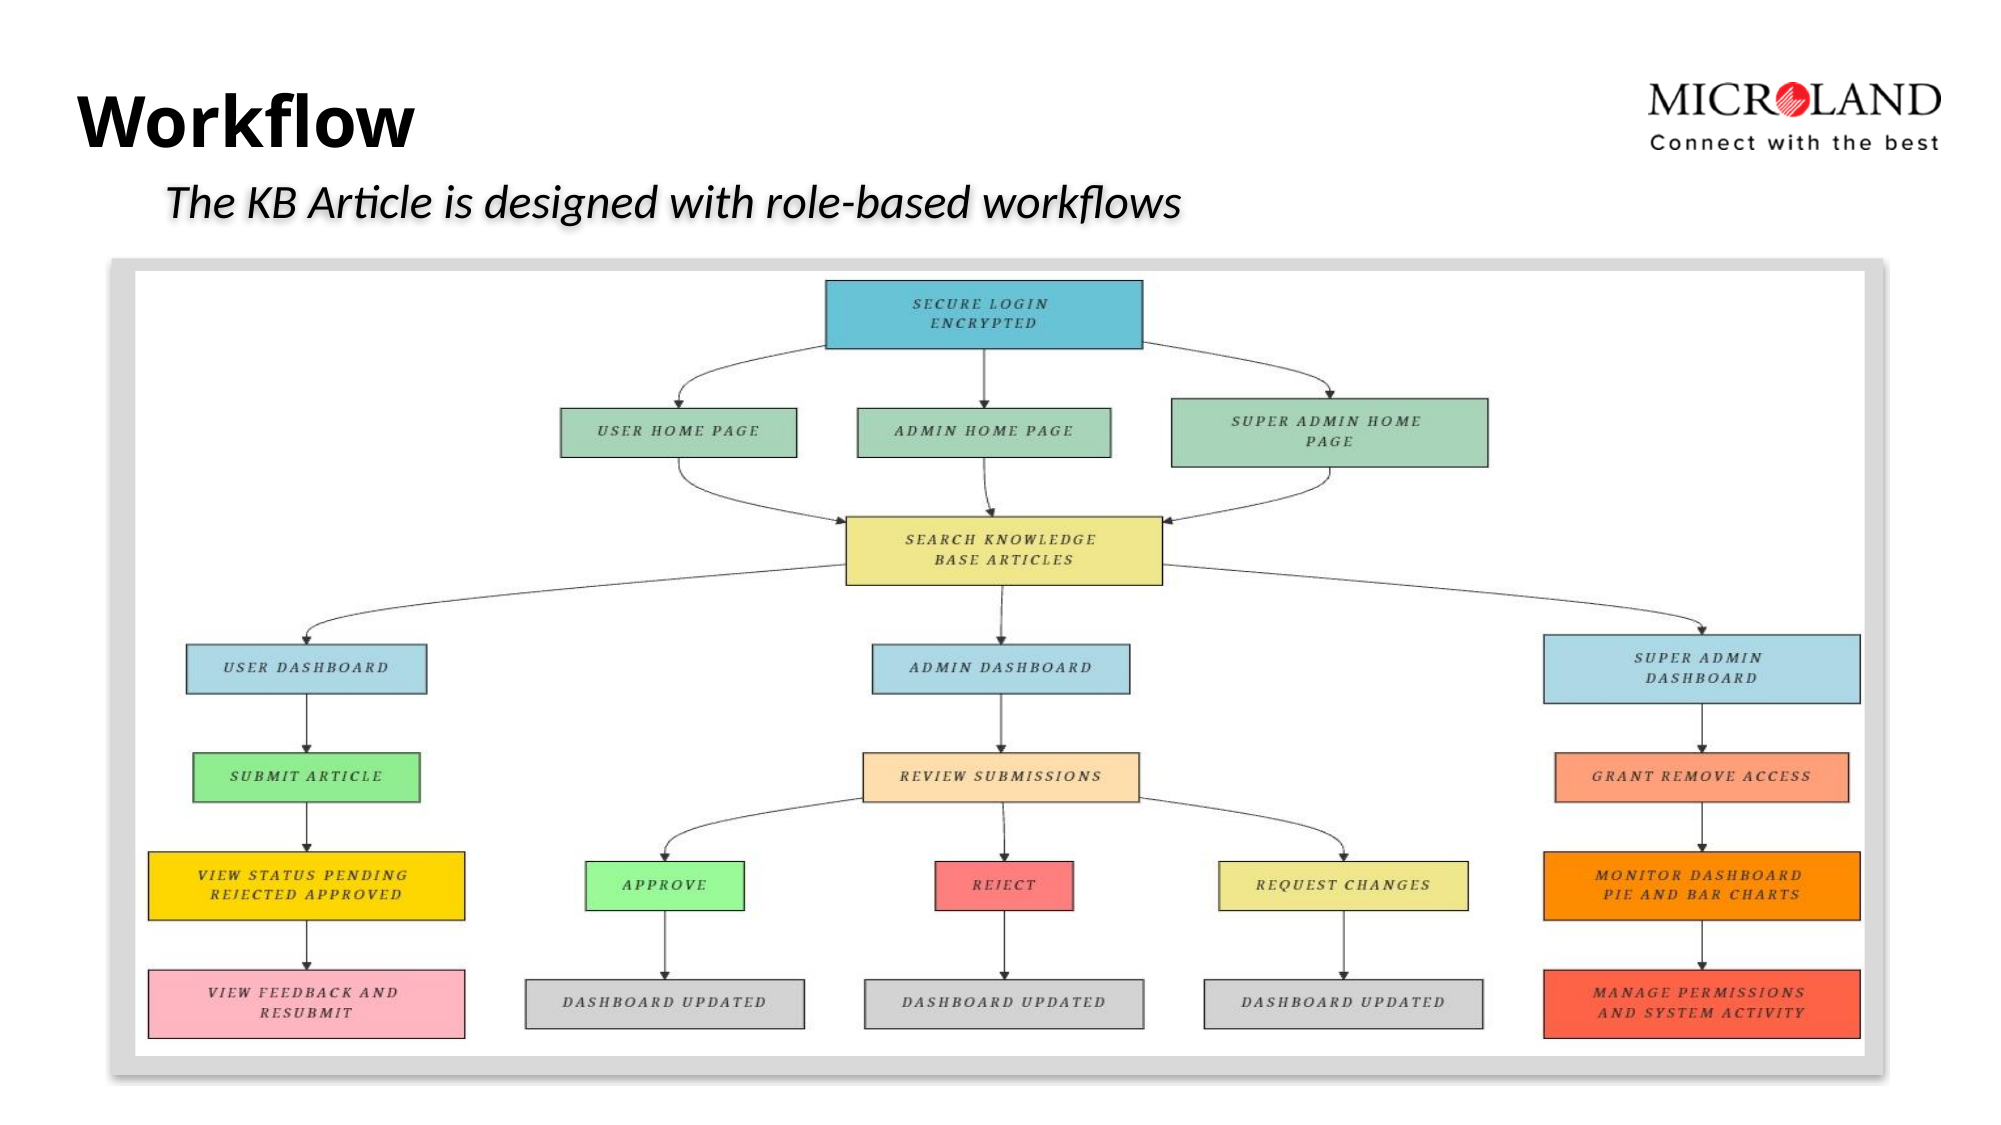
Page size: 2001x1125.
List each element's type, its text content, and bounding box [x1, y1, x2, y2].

text_box The KB Article is designed with role-based workflows [0, 5, 2000, 1125]
picture [135, 271, 1865, 1056]
